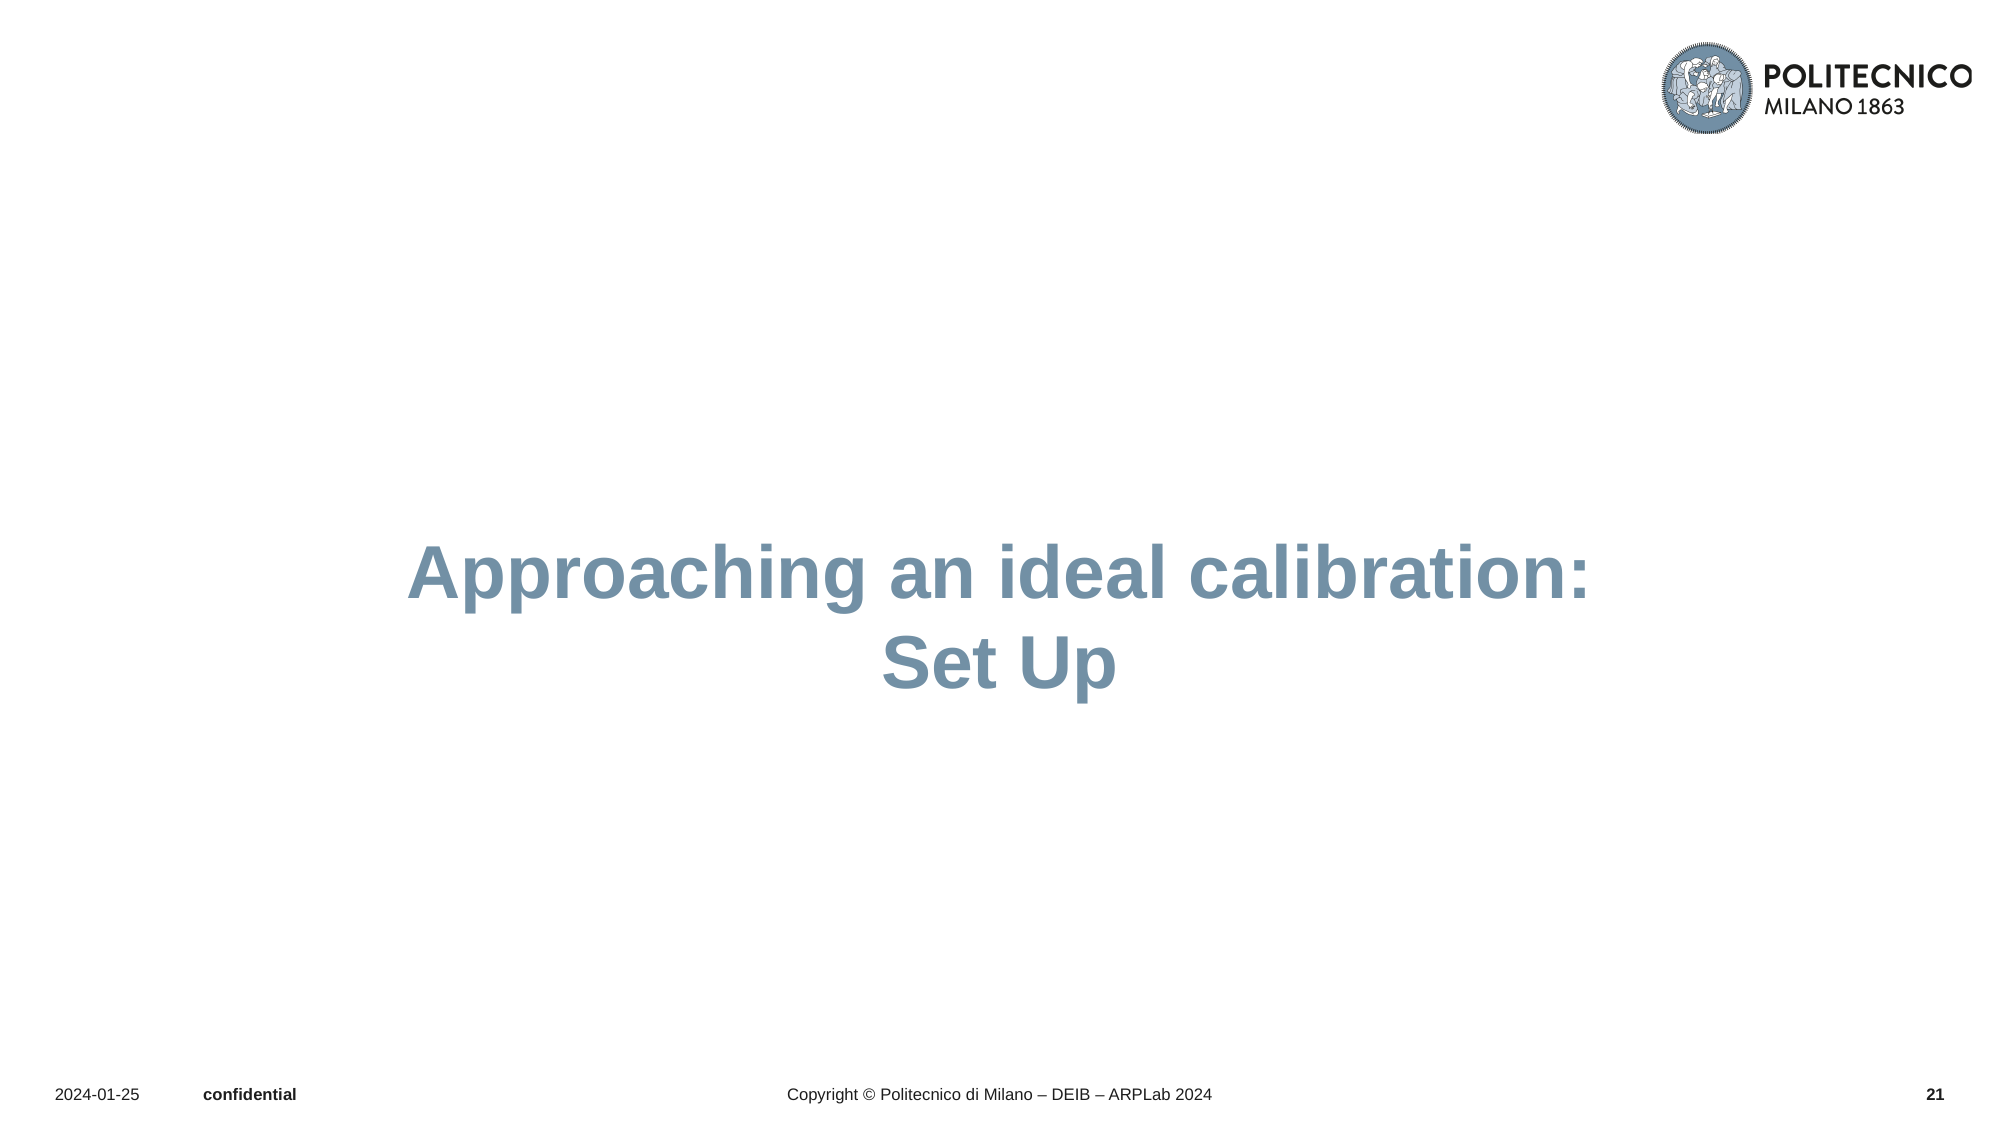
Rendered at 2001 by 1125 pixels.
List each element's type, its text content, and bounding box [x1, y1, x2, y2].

title Approaching an ideal calibration: Set Up [73, 248, 1927, 705]
